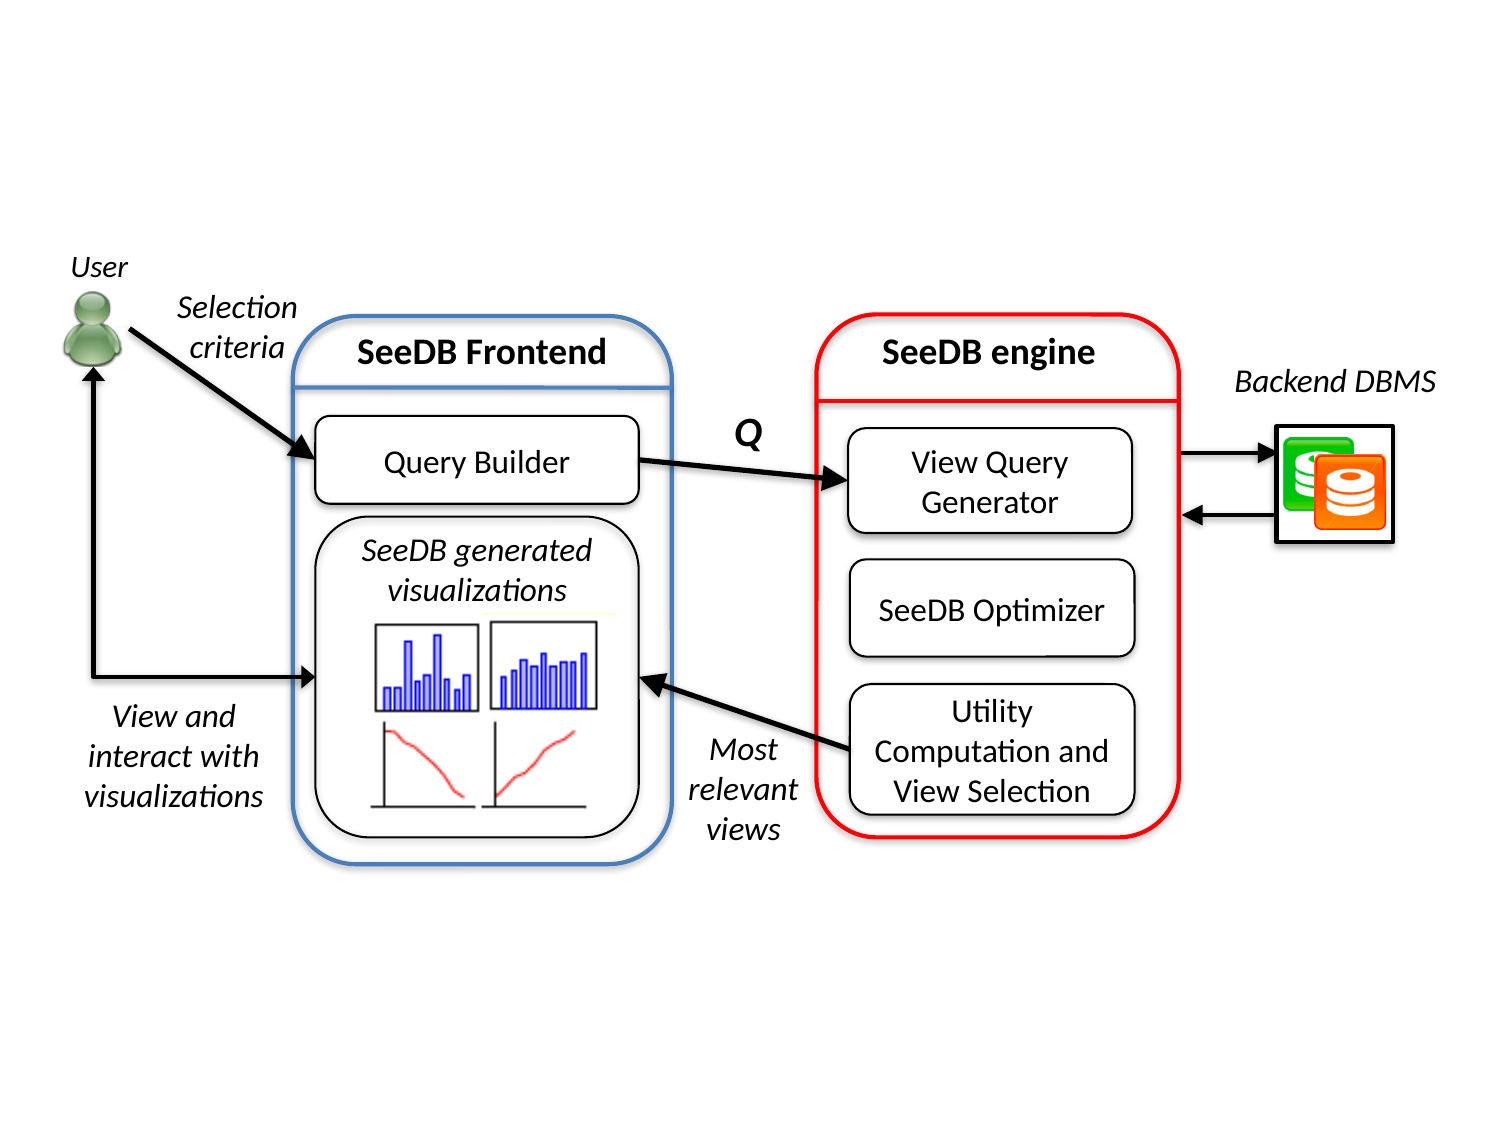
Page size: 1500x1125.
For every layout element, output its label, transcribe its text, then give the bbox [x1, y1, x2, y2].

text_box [816, 314, 1180, 838]
text_box Most relevant views [677, 758, 826, 855]
text_box Selection criteria [158, 277, 338, 326]
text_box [638, 459, 849, 481]
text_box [129, 328, 316, 409]
text_box Q [686, 397, 809, 458]
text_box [54, 238, 152, 368]
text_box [1184, 351, 1459, 543]
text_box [638, 676, 851, 750]
text_box View and interact with visualizations [43, 686, 287, 822]
picture [367, 613, 617, 821]
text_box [49, 410, 360, 634]
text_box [292, 315, 673, 865]
